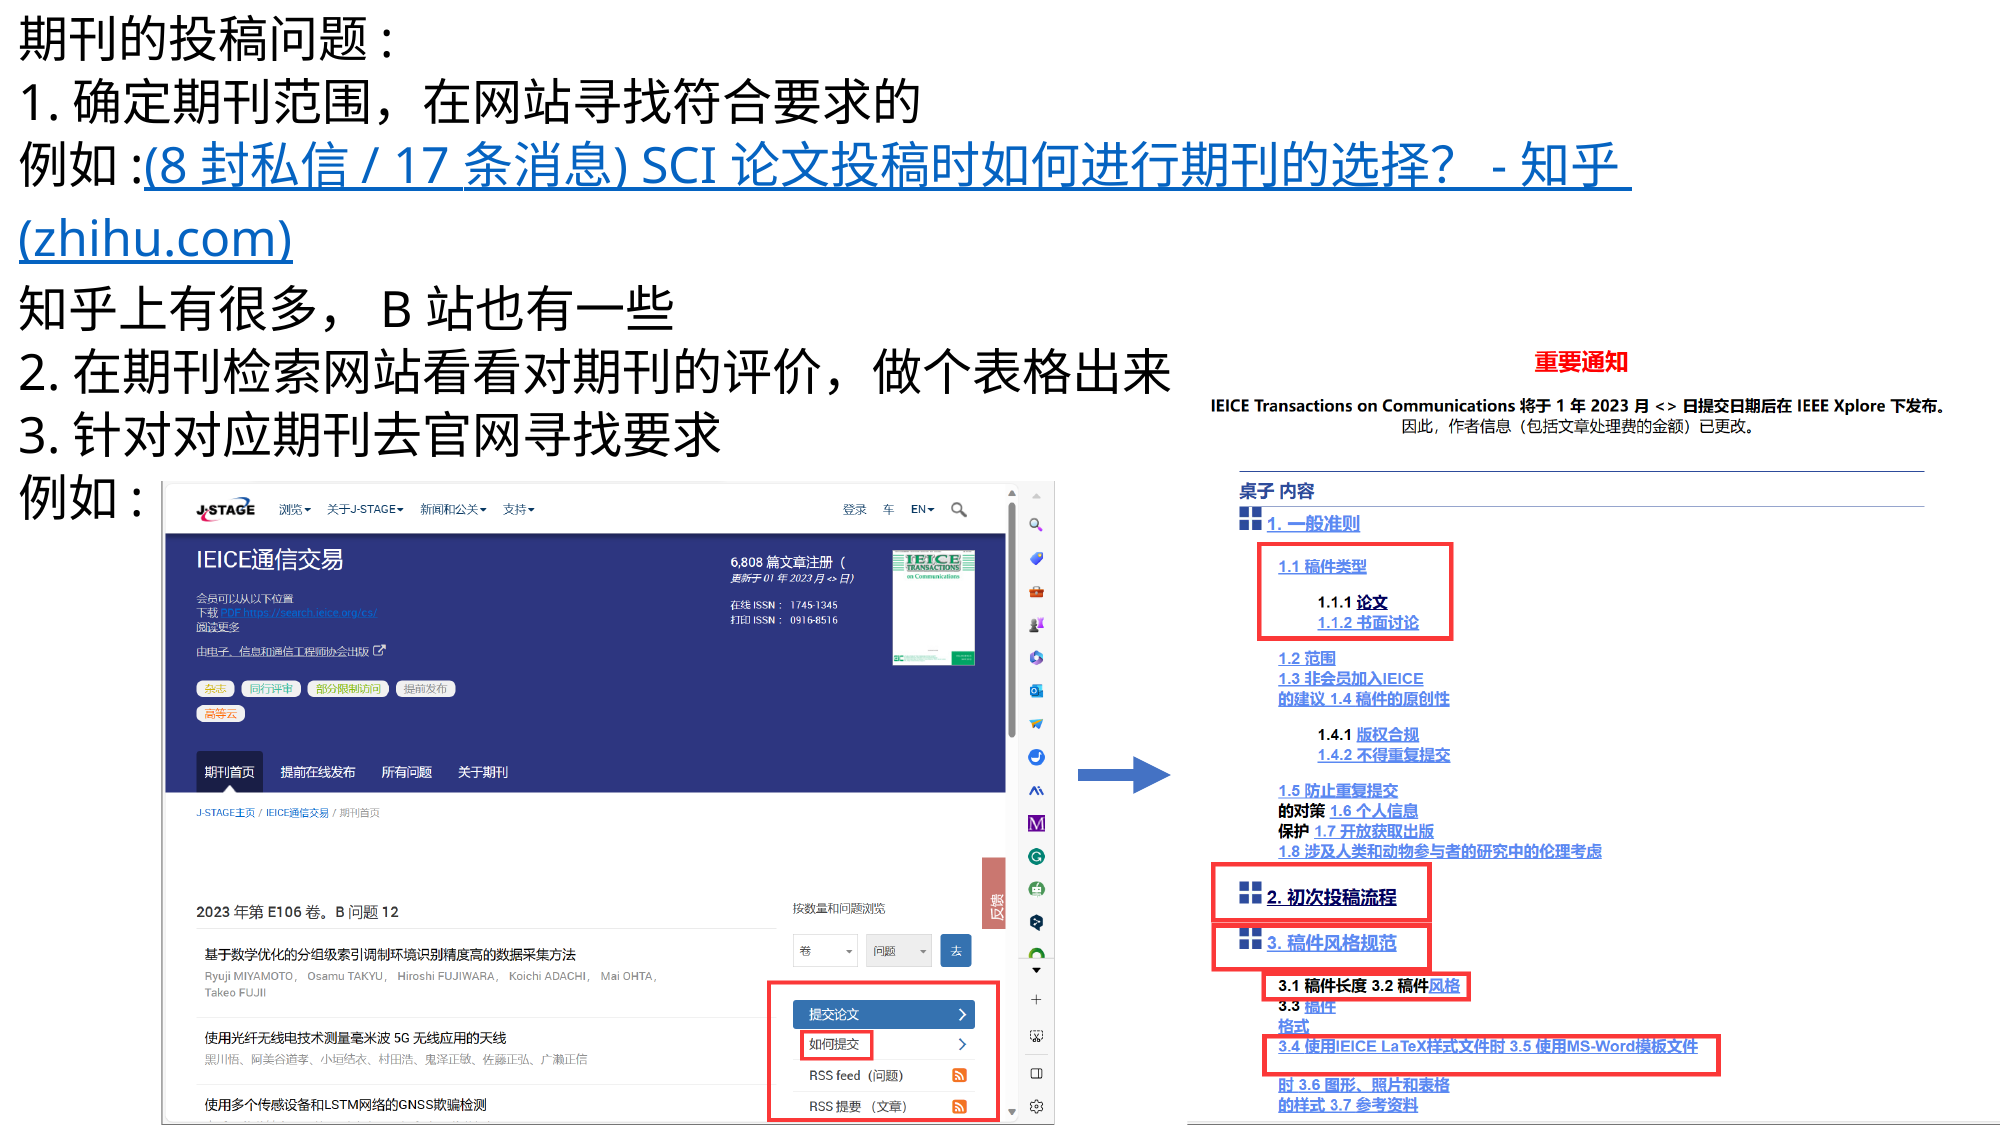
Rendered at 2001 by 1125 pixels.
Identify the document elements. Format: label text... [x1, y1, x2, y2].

picture [161, 481, 1055, 1125]
text_box 期刊的投稿问题: 1.确定期刊范围，在网站寻找符合要求的 例如:(8 封私信 / 17 条消息) SCI 论文投稿时如何进行期刊的选择？ - 知乎 (zhihu.com) 知乎上有很多，B站也有一些 2.在期刊检索网站看看对期刊的评价，做个表格出来 3.针对对应期刊去官网寻找要求 例如: [3, 0, 1839, 535]
picture [1187, 330, 2000, 1125]
